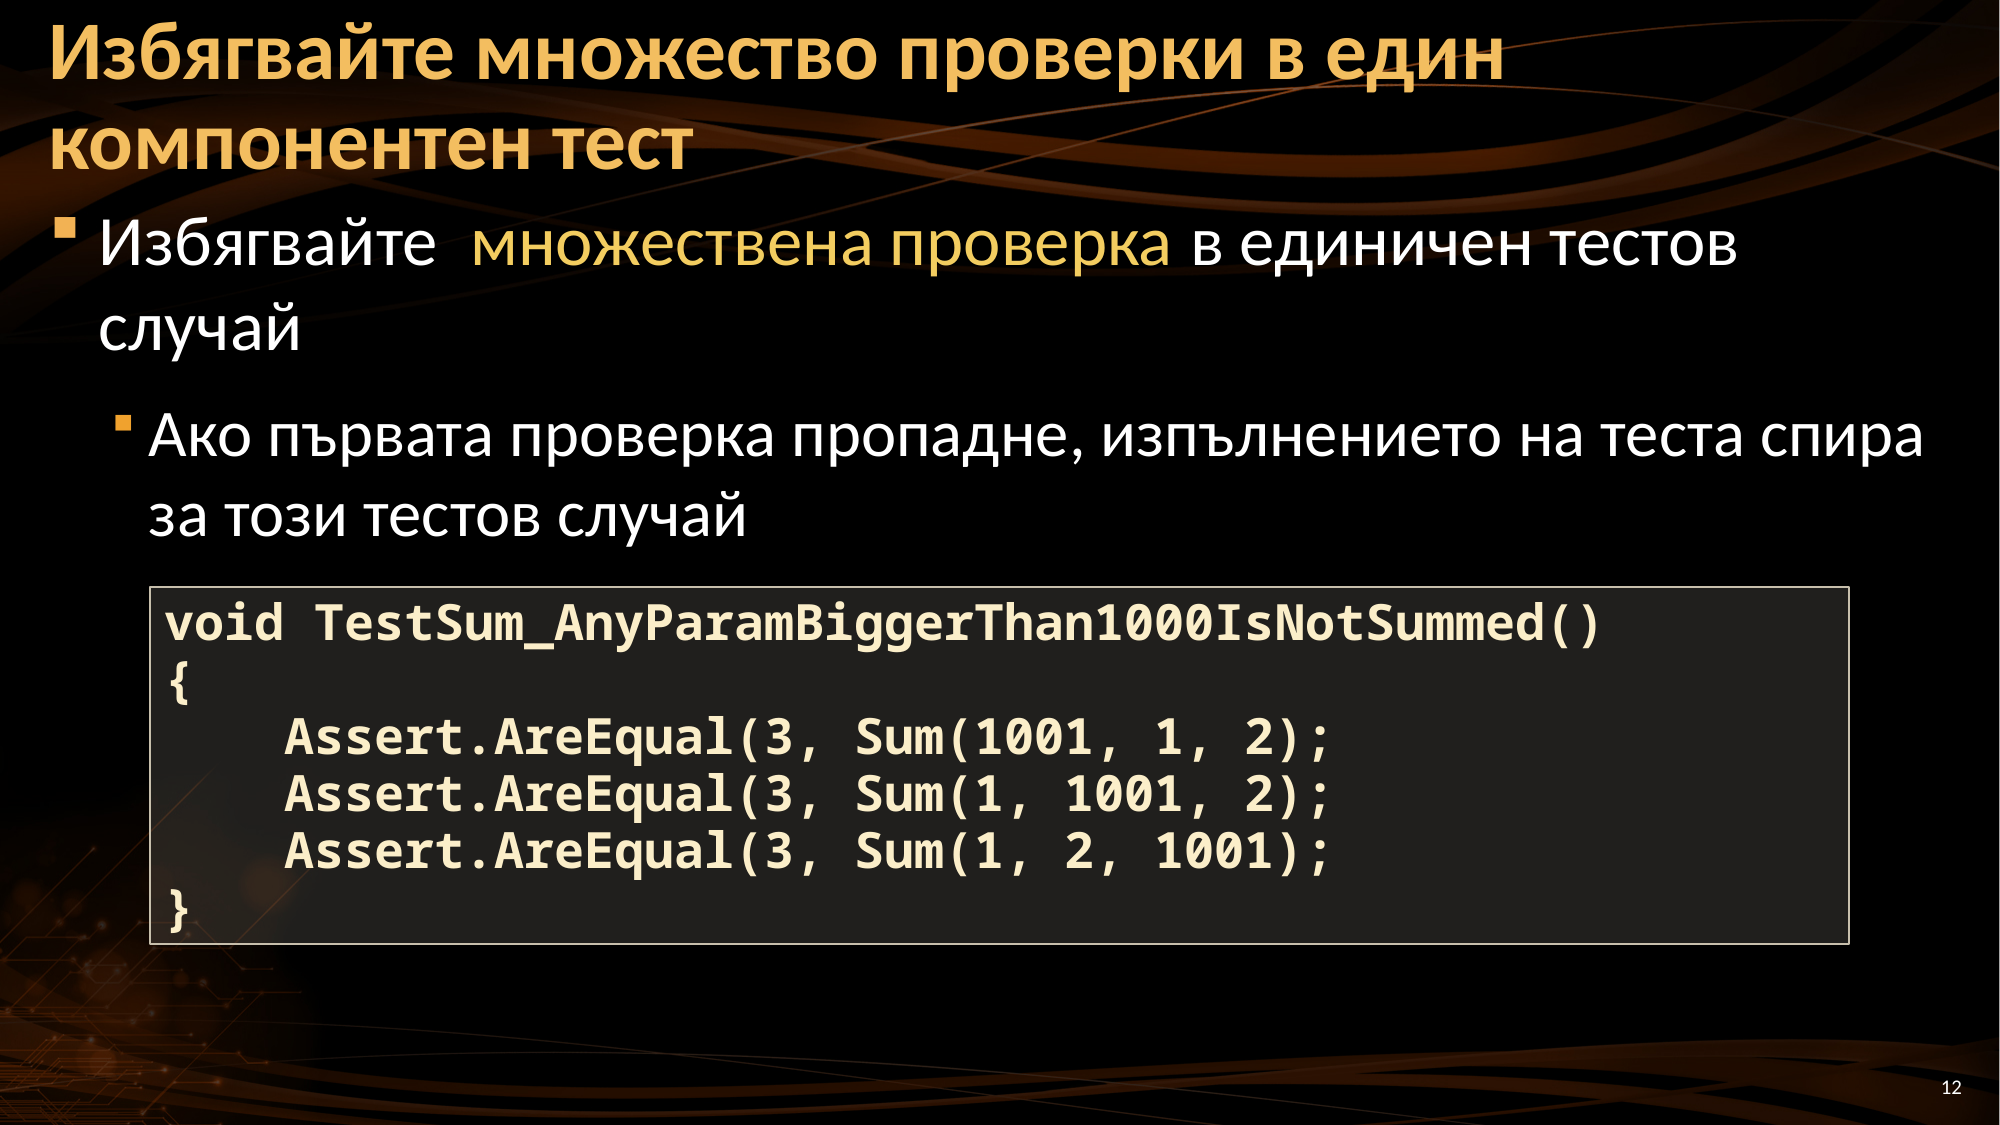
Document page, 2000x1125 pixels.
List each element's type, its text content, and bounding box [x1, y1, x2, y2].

picture [0, 0, 2000, 1125]
title Избягвайте множество проверки в един компонентен тест [30, 6, 1602, 189]
list Избягвайте множествена проверка в единичен тестов случай Ако първата проверка пропадне, изпълнението на теста спира за този тестов случай [31, 188, 1968, 1103]
text_box void TestSum_AnyParamBiggerThan1000IsNotSummed() { Assert.AreEqual(3, Sum(1001, 1, 2); Assert.AreEqual(3, Sum(1, 1001, 2); Assert.AreEqual(3, Sum(1, 2, 1001); } [149, 587, 1850, 945]
